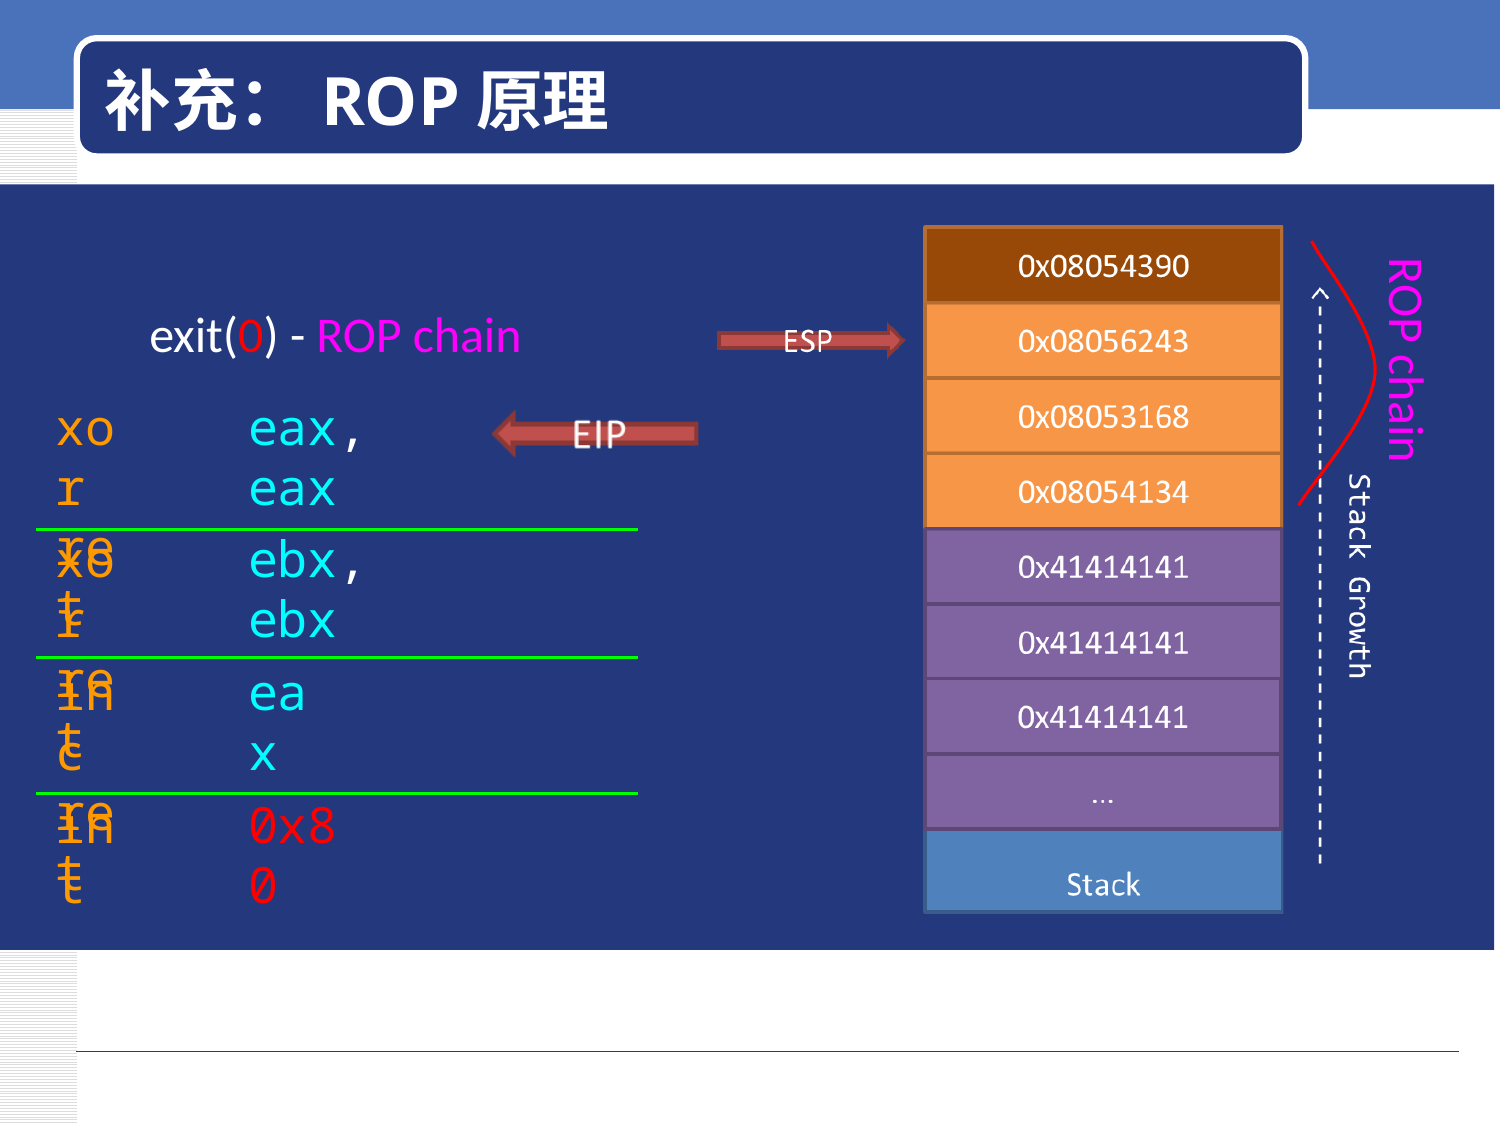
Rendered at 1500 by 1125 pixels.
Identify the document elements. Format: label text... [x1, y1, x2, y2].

text_box ebx, ebx [245, 525, 470, 529]
text_box eax, eax [245, 393, 470, 516]
text_box [1283, 265, 1391, 886]
text_box [1298, 241, 1376, 506]
text_box inc ret [53, 658, 141, 793]
text_box ebx, ebx [245, 530, 470, 648]
text_box 0x80 [246, 794, 361, 914]
text_box xor ret [53, 525, 141, 529]
text_box exit(0) - ROP chain [147, 299, 526, 362]
text_box [717, 225, 1284, 926]
text_box xor ret [53, 393, 141, 525]
text_box [491, 393, 699, 487]
text_box eax [245, 658, 333, 781]
text_box [0, 182, 1496, 952]
title 补充：ROP原理 [89, 52, 1425, 145]
text_box int [53, 794, 140, 914]
text_box xor ret [53, 530, 141, 657]
text_box ROP chain [1374, 255, 1429, 466]
